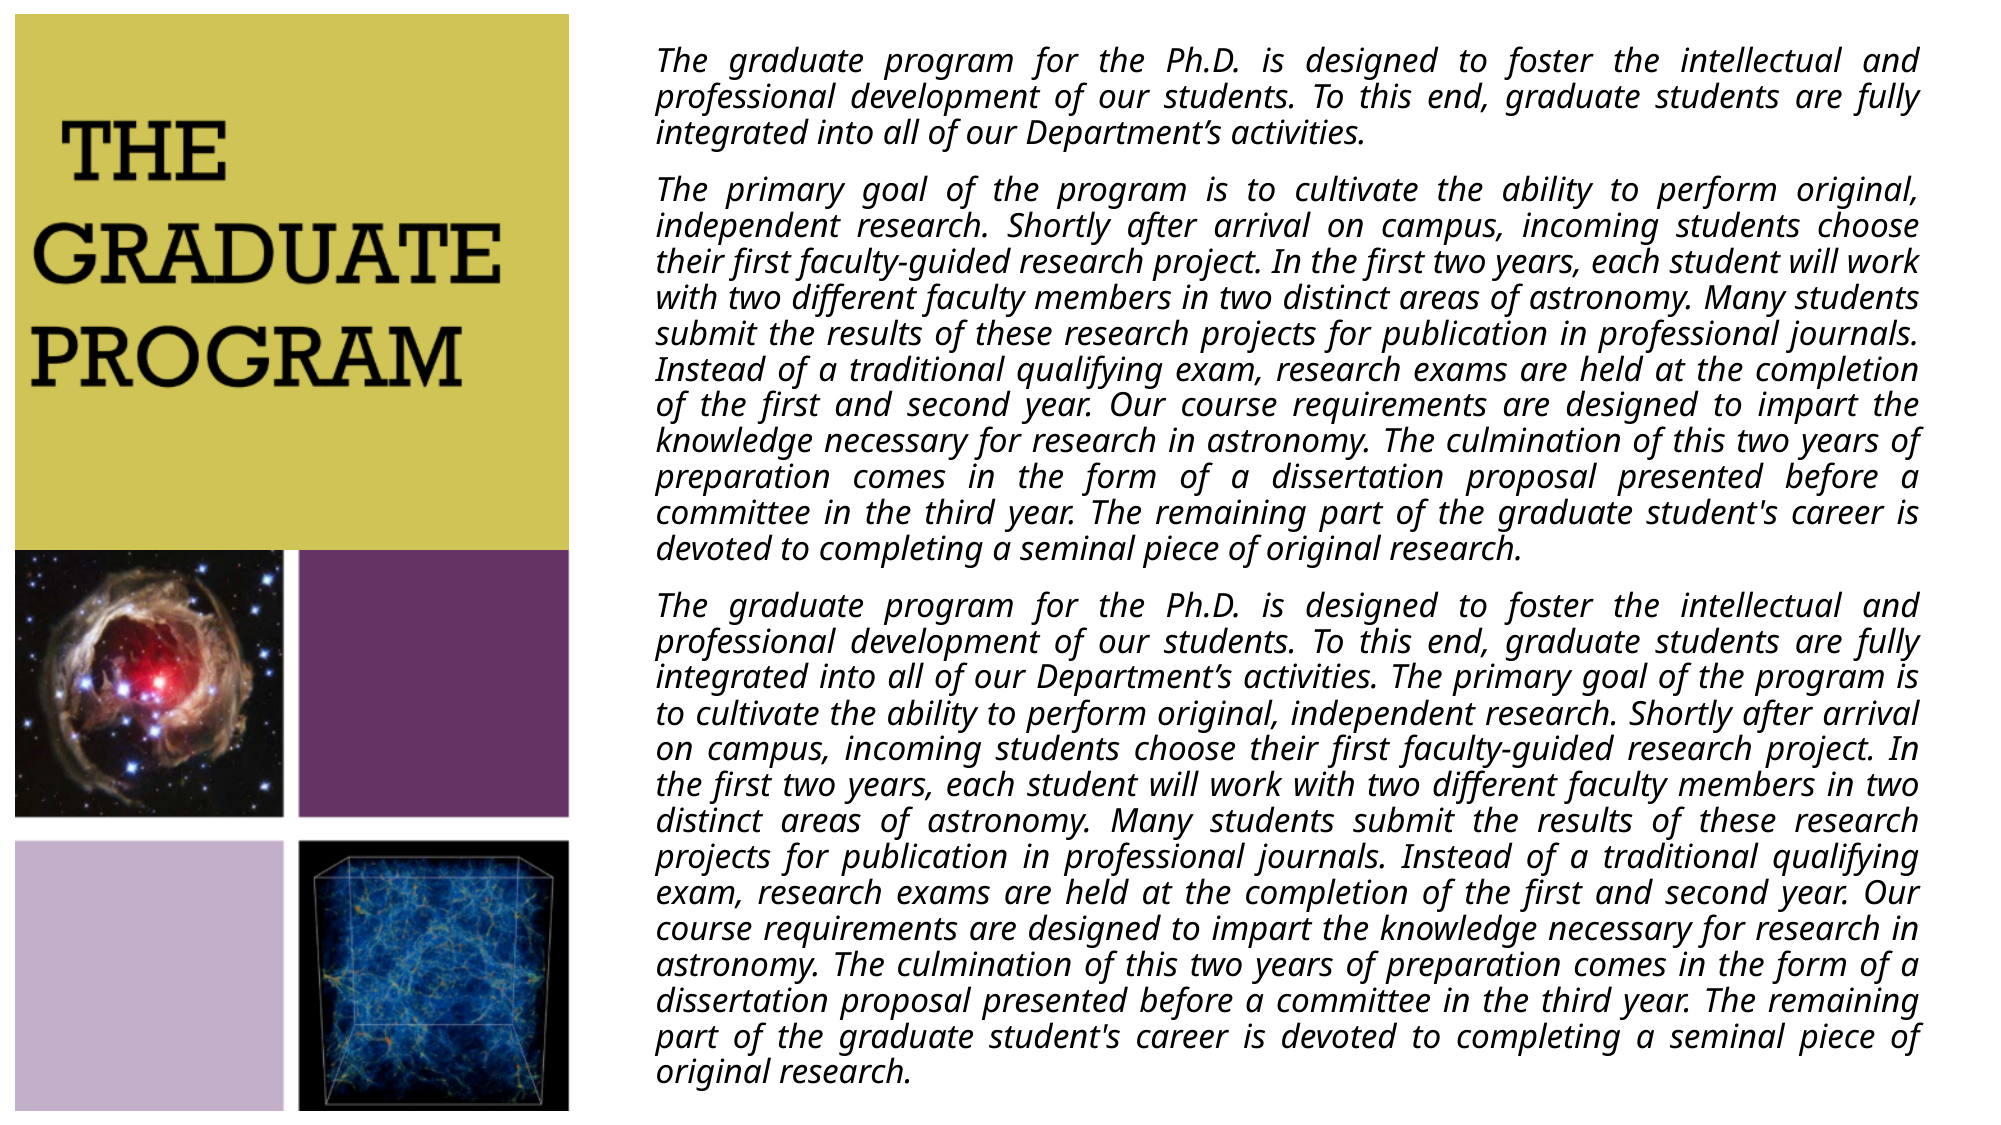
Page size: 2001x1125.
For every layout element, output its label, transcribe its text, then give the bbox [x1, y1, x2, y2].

picture [14, 14, 574, 1111]
text_box The graduate program for the Ph.D. is designed to foster the intellectual and professional development of our students. To this end, graduate students are fully integrated into all of our Department’s activities. The primary goal of the program is to cultivate the ability to perform original, independent research. Shortly after arrival on campus, incoming students choose their first faculty-guided research project. In the first two years, each student will work with two different faculty members in two distinct areas of astronomy. Many students submit the results of these research projects for publication in professional journals. Instead of a traditional qualifying exam, research exams are held at the completion of the first and second year. Our course requirements are designed to impart the knowledge necessary for research in astronomy. The culmination of this two years of preparation comes in the form of a dissertation proposal presented before a committee in the third year. The remaining part of the graduate student's career is devoted to completing a seminal piece of original research. The graduate program for the Ph.D. is designed to foster the intellectual and professional development of our students. To this end, graduate students are fully integrated into all of our Department’s activities. The primary goal of the program is to cultivate the ability to perform original, independent research. Shortly after arrival on campus, incoming students choose their first faculty-guided research project. In the first two years, each student will work with two different faculty members in two distinct areas of astronomy. Many students submit the results of these research projects for publication in professional journals. Instead of a traditional qualifying exam, research exams are held at the completion of the first and second year. Our course requirements are designed to impart the knowledge necessary for research in astronomy. The culmination of this two years of preparation comes in the form of a dissertation proposal presented before a committee in the third year. The remaining part of the graduate student's career is devoted to completing a seminal piece of original research. [640, 36, 1937, 1050]
